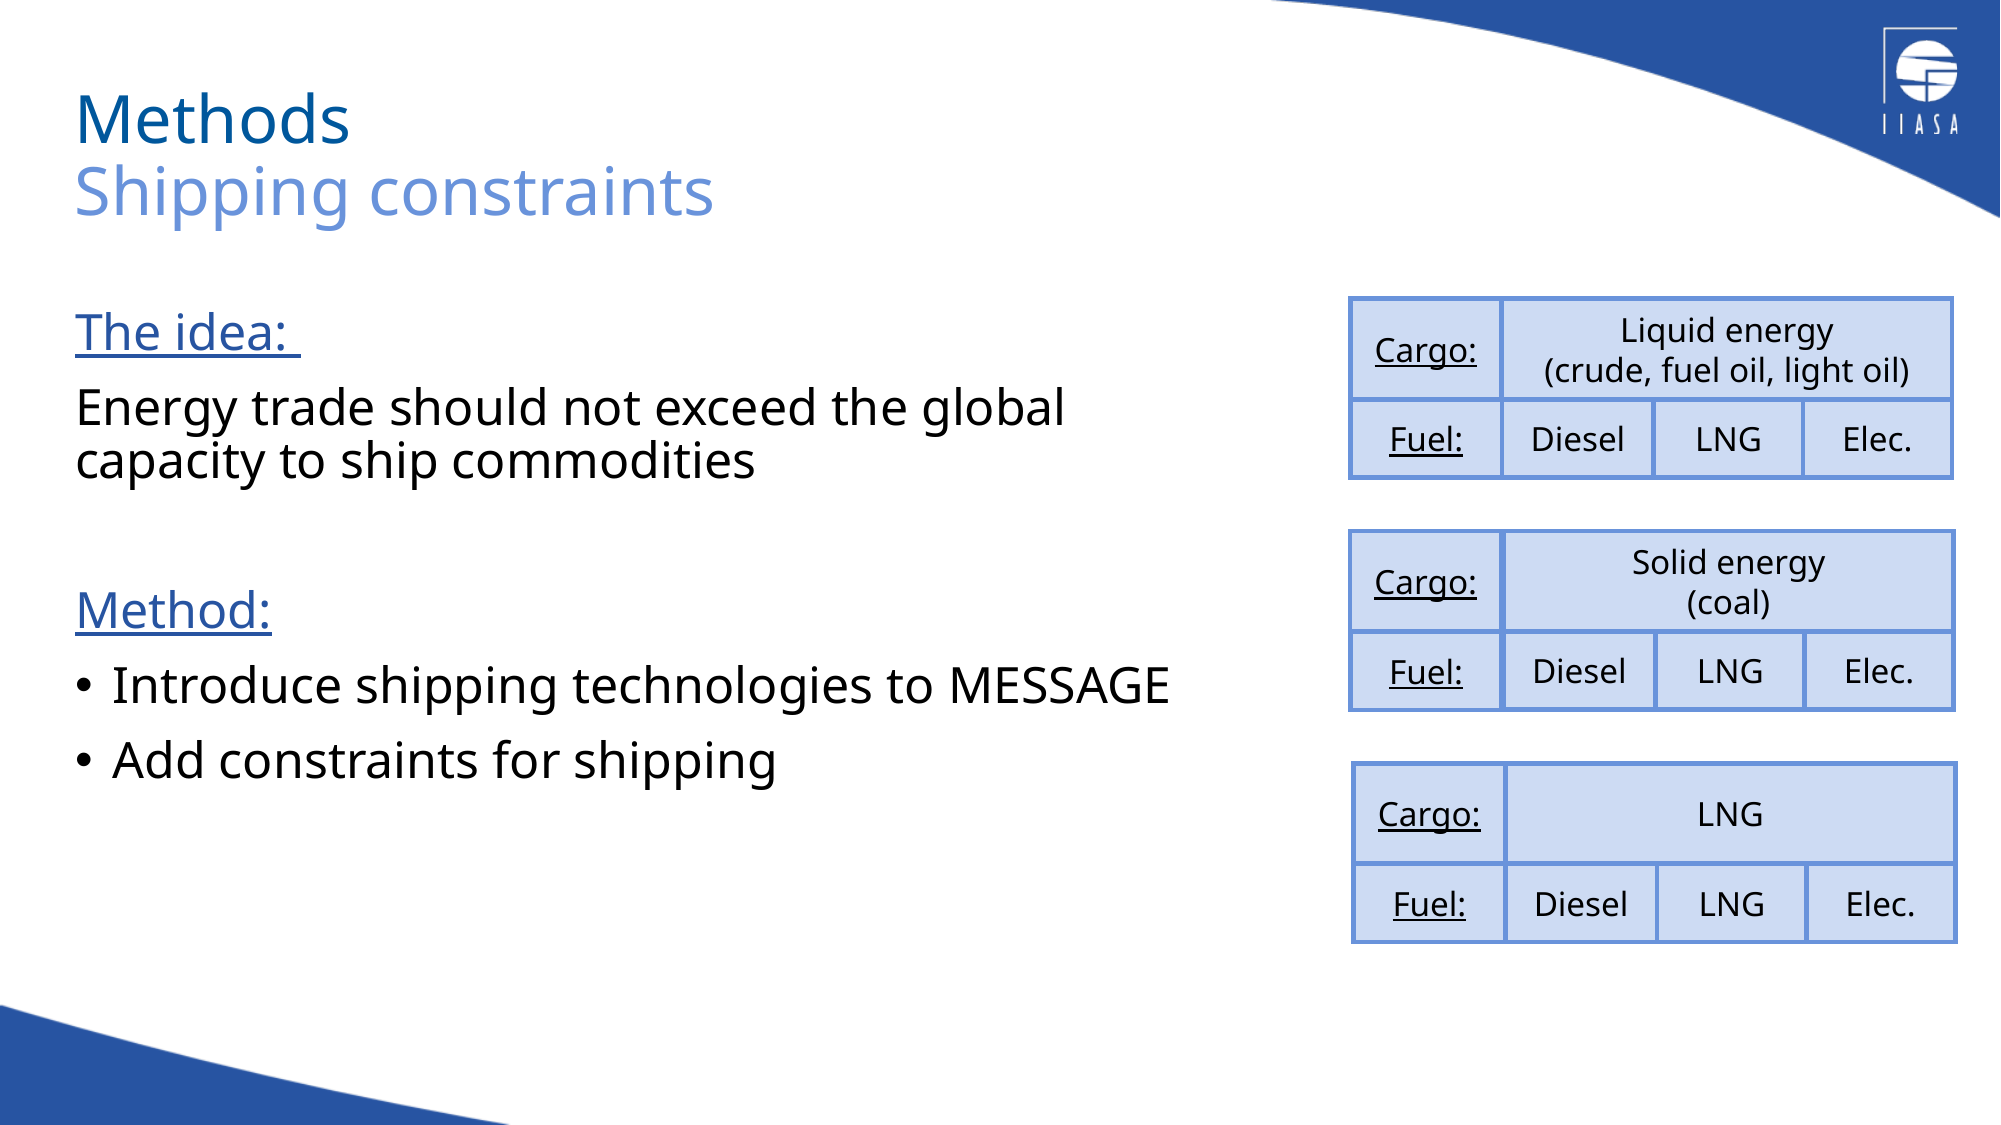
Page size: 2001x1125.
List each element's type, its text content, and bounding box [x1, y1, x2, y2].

title Methods Shipping constraints [59, 59, 1863, 257]
list The idea: Energy trade should not exceed the global capacity to ship commodities Method: Introduce shipping technologies to MESSAGE Add constraints for shipping [60, 299, 1280, 1014]
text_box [1503, 298, 1953, 478]
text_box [1349, 531, 1502, 710]
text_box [1506, 763, 1956, 943]
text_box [1353, 763, 1506, 943]
picture [0, 0, 2000, 1125]
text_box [1503, 530, 1954, 710]
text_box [1350, 298, 1503, 478]
